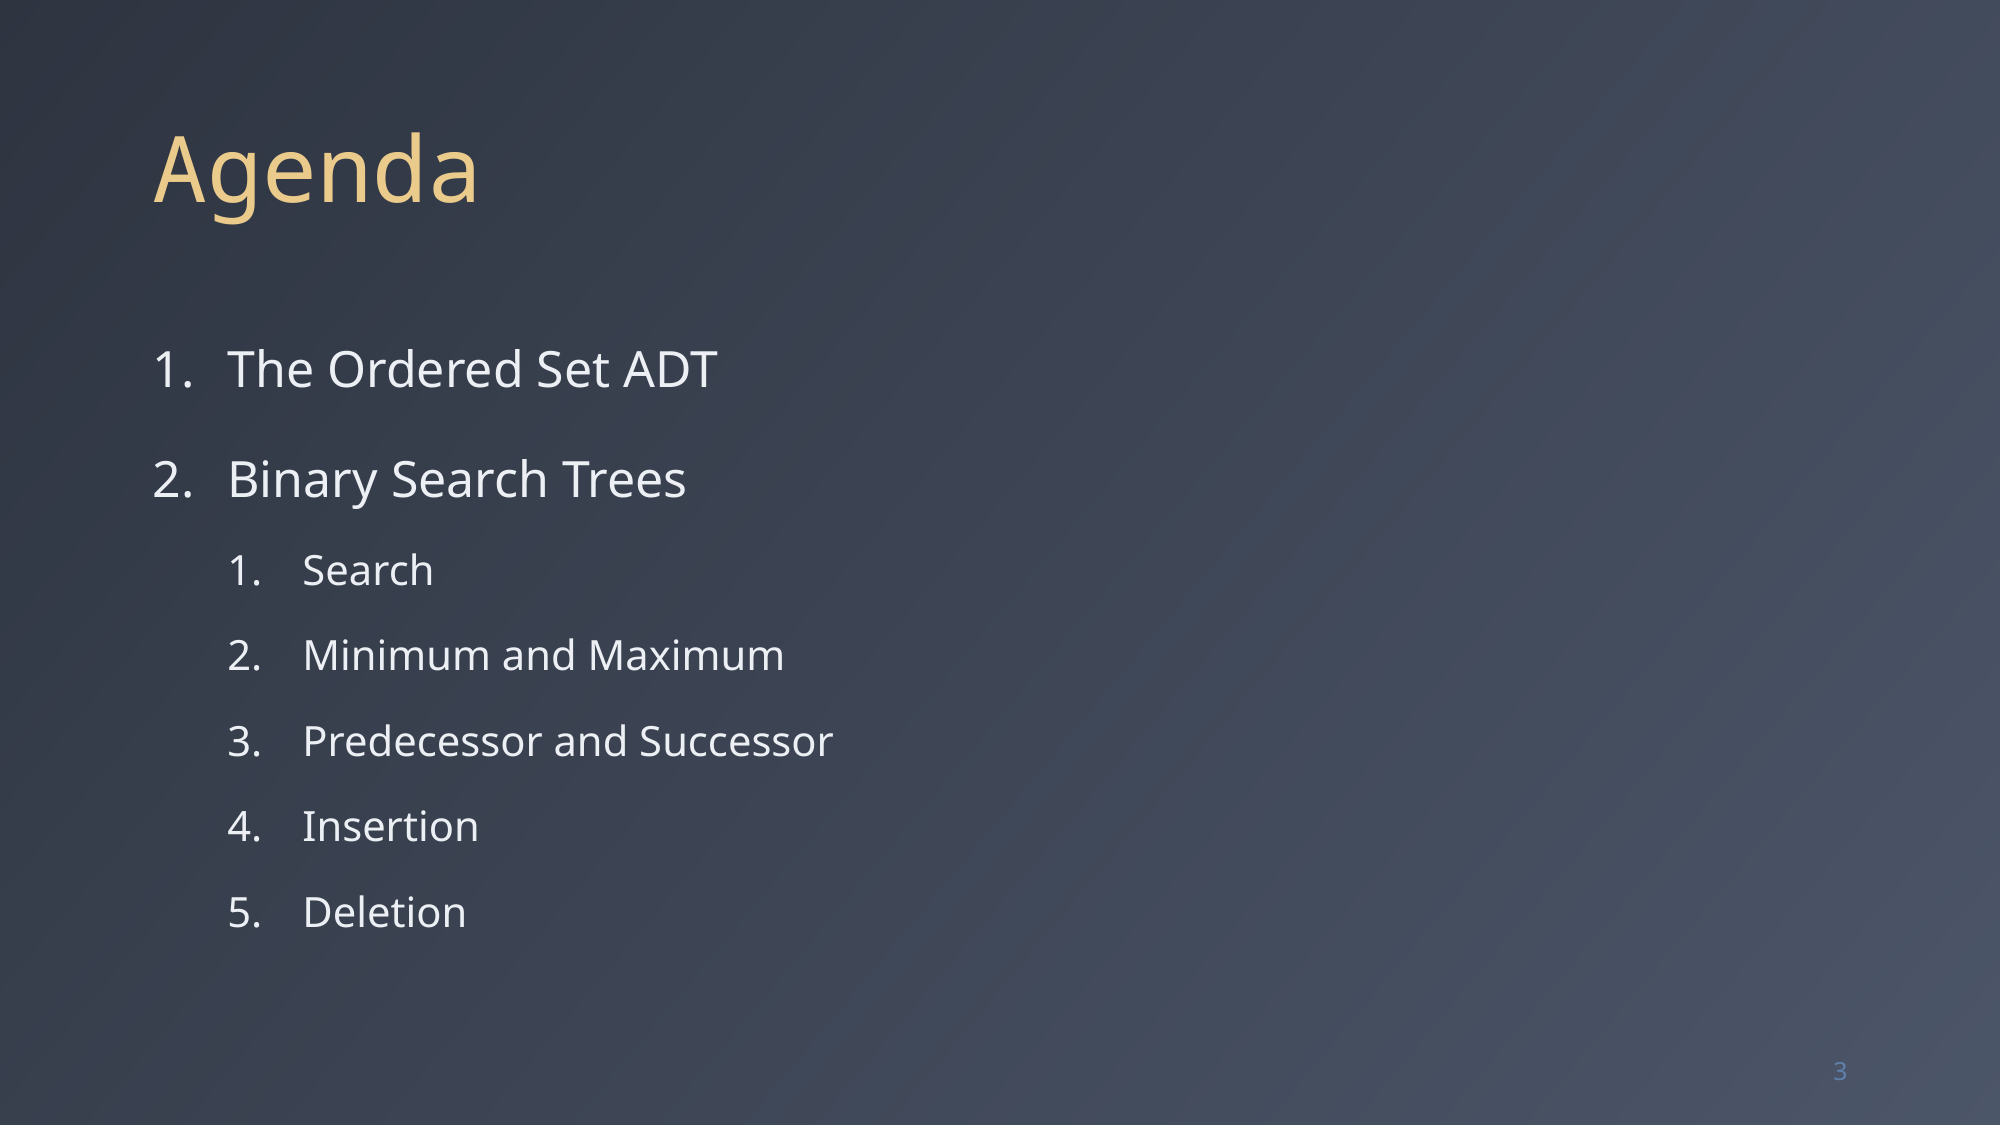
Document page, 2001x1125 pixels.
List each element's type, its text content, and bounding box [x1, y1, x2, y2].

title Agenda [137, 26, 1863, 230]
list The Ordered Set ADT Binary Search Trees Search Minimum and Maximum Predecessor and Successor Insertion Deletion [137, 299, 1863, 1014]
slide_number 3 [1738, 1042, 1863, 1103]
